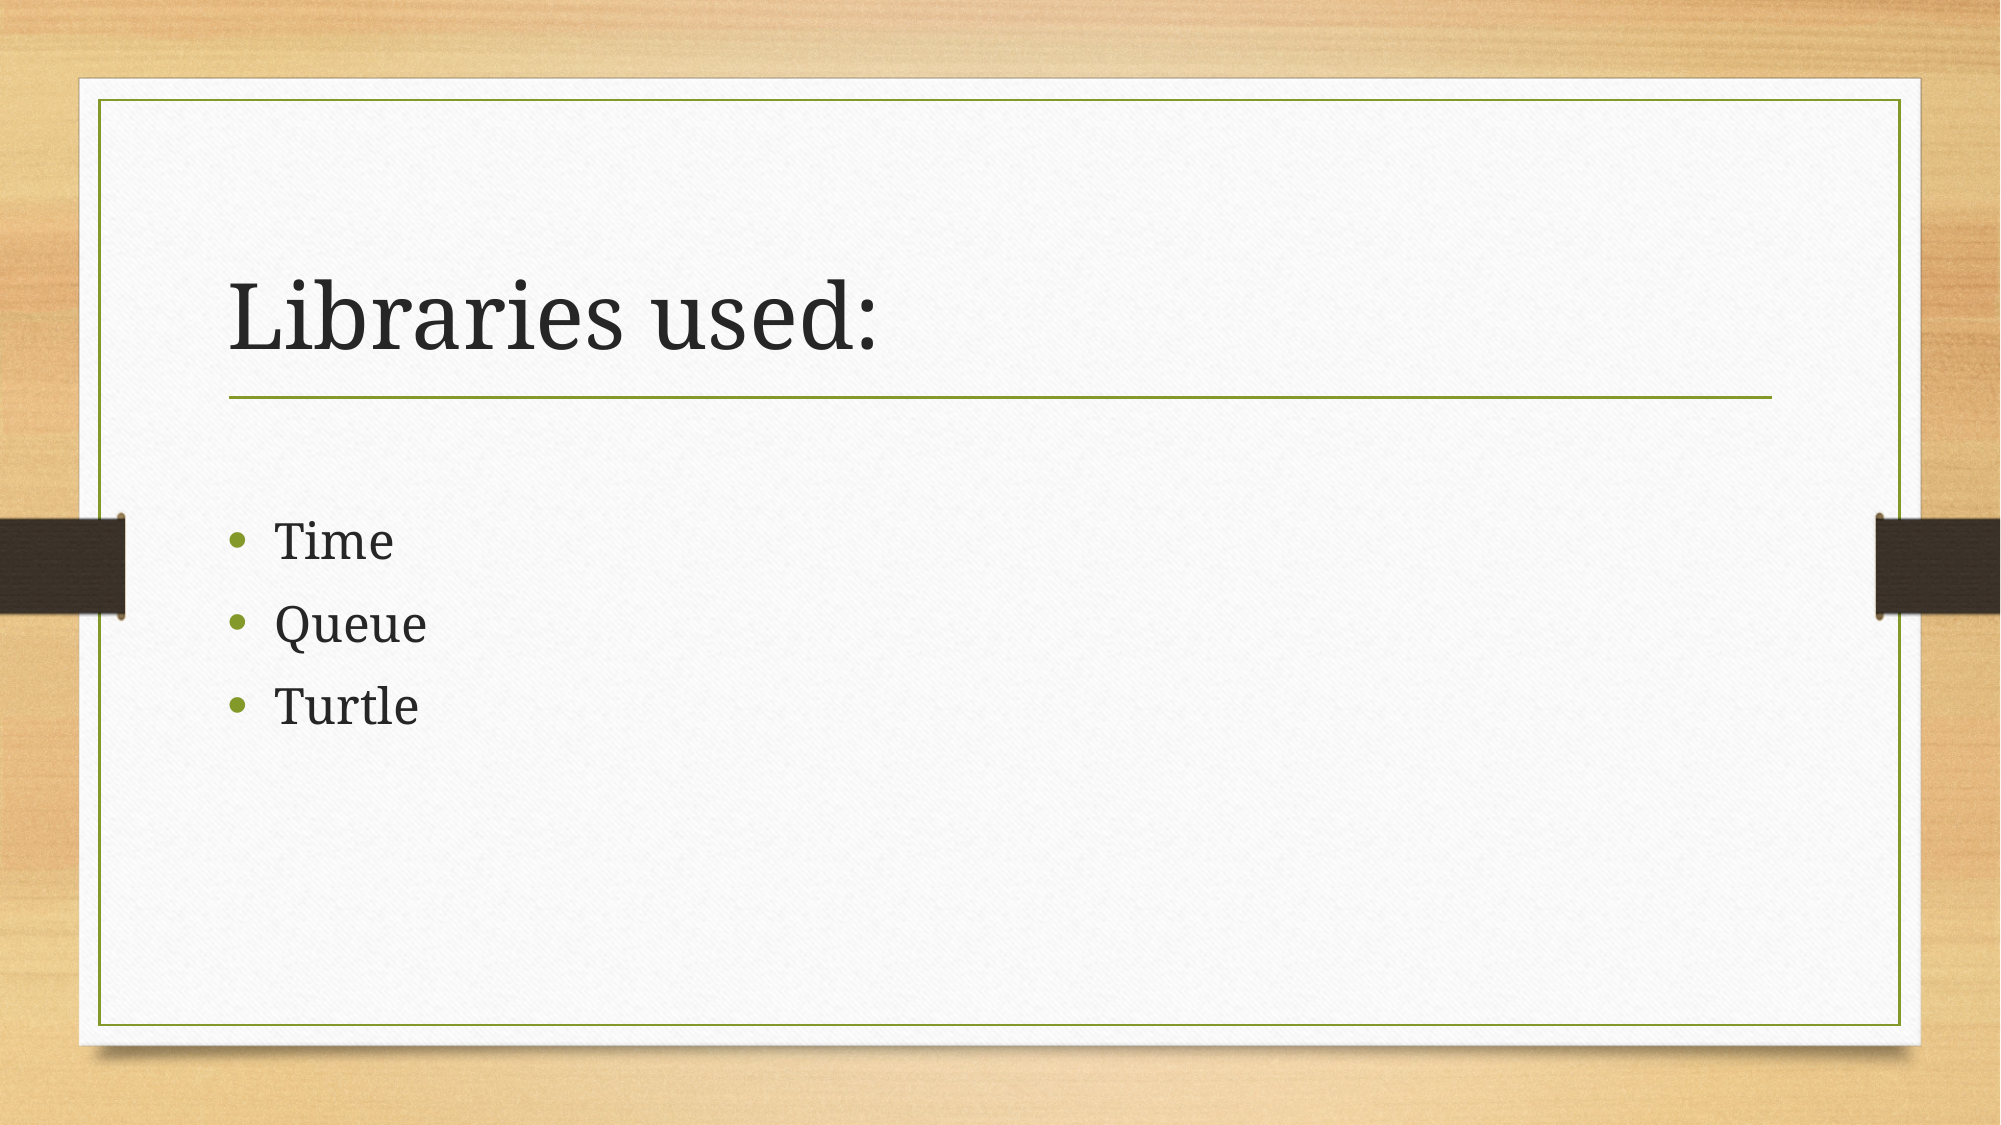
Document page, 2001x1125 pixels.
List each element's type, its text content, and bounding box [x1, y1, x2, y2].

title Libraries used: [212, 205, 1788, 419]
picture [0, 0, 2001, 1125]
list Time Queue Turtle [212, 419, 1788, 964]
